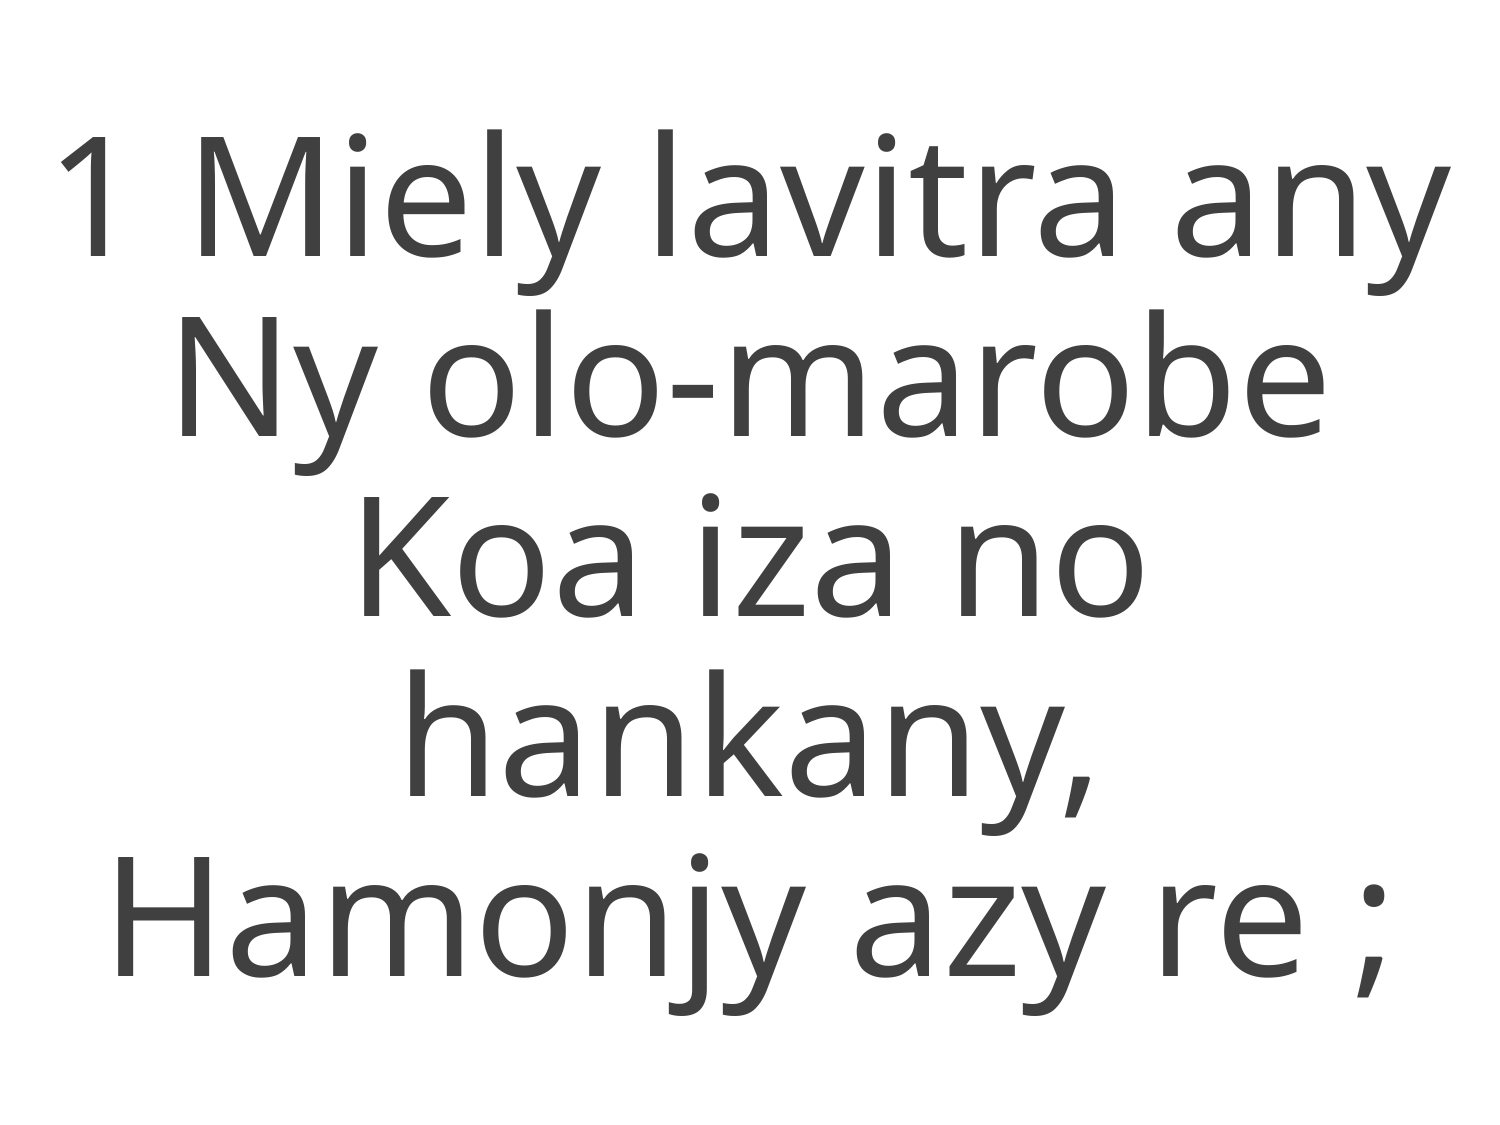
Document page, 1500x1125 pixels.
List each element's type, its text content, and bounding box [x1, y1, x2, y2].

title 1 Miely lavitra any Ny olo-marobe Koa iza no hankany, Hamonjy azy re ; [0, 453, 1500, 672]
